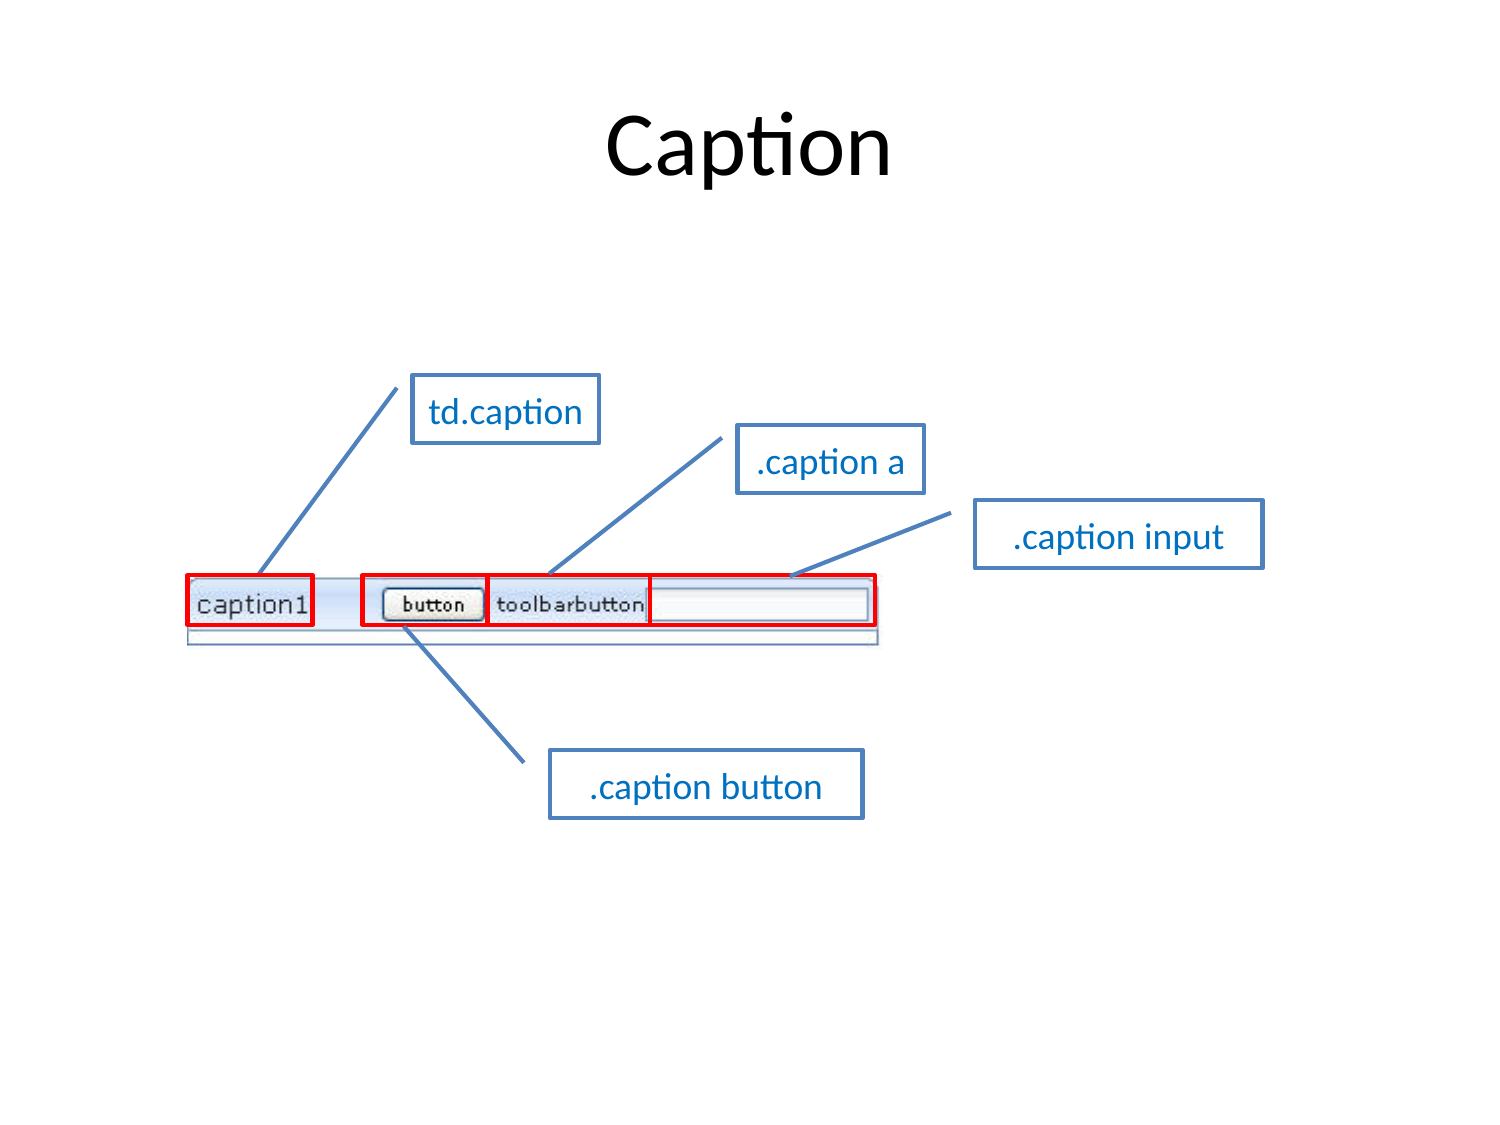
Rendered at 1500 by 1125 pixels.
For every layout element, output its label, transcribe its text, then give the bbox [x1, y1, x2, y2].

text_box td.caption [410, 373, 601, 445]
text_box .caption button [430, 660, 526, 765]
title Caption [75, 45, 1425, 233]
text_box .caption a [735, 423, 926, 495]
text_box .caption a [547, 436, 724, 573]
text_box .caption input [973, 498, 1265, 570]
text_box td.caption [257, 386, 399, 573]
picture [187, 574, 891, 651]
text_box .caption button [548, 748, 865, 820]
text_box .caption input [792, 510, 952, 573]
